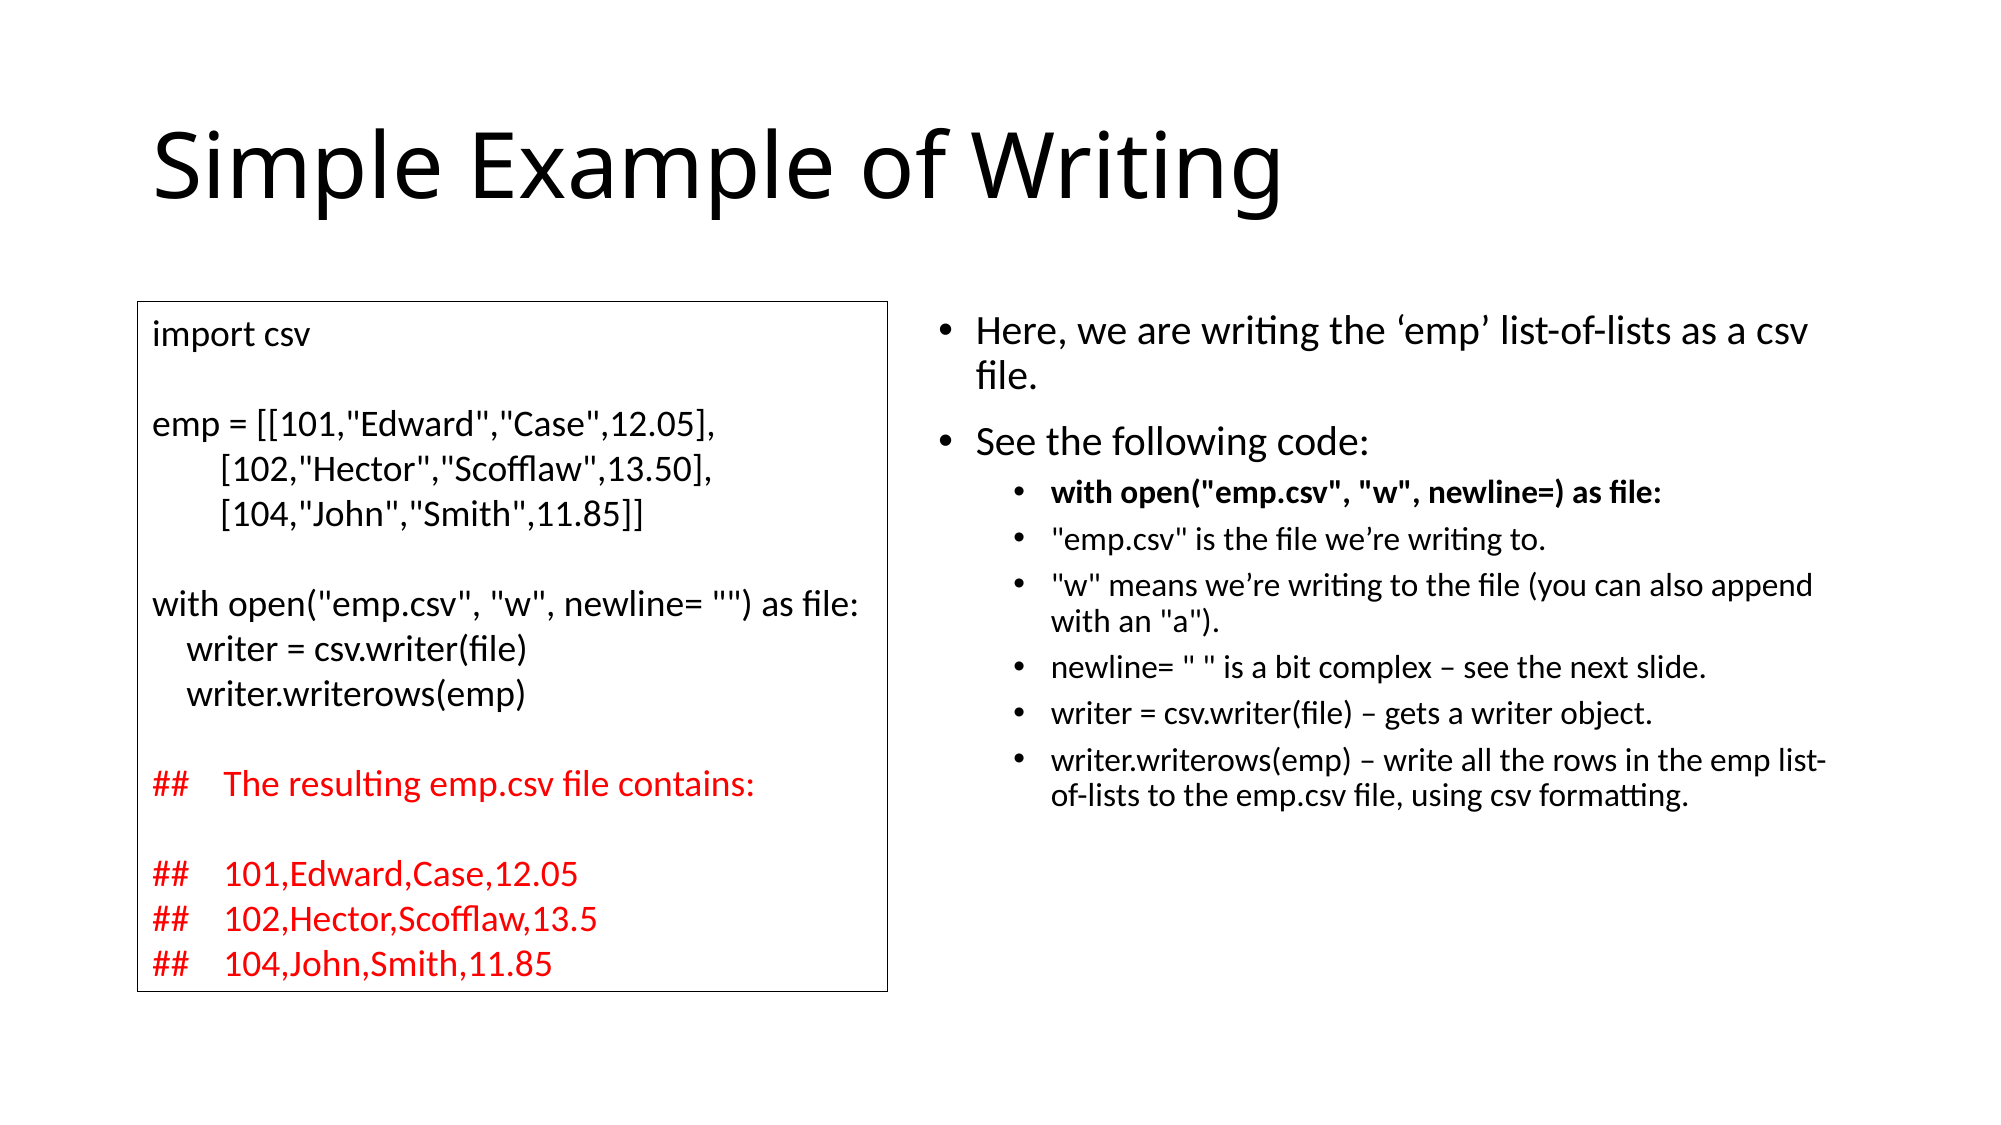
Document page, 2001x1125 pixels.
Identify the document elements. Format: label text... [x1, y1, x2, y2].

title Simple Example of Writing [137, 59, 1863, 278]
text_box import csv emp = [[101,"Edward","Case",12.05], [102,"Hector","Scofflaw",13.50], [104,"John","Smith",11.85]] with open("emp.csv", "w", newline= "") as file: writer = csv.writer(file) writer.writerows(emp) ## The resulting emp.csv file contains: ## 101,Edward,Case,12.05 ## 102,Hector,Scofflaw,13.5 ## 104,John,Smith,11.85 [137, 301, 888, 992]
list Here, we are writing the ‘emp’ list-of-lists as a csv file. See the following code: with open("emp.csv", "w", newline=) as file: "emp.csv" is the file we’re writing to. "w" means we’re writing to the file (you can also append with an "a"). newline= " " is a bit complex – see the next slide. writer = csv.writer(file) – gets a writer object. writer.writerows(emp) – write all the rows in the emp list-of-lists to the emp.csv file, using csv formatting. [923, 301, 1863, 1066]
